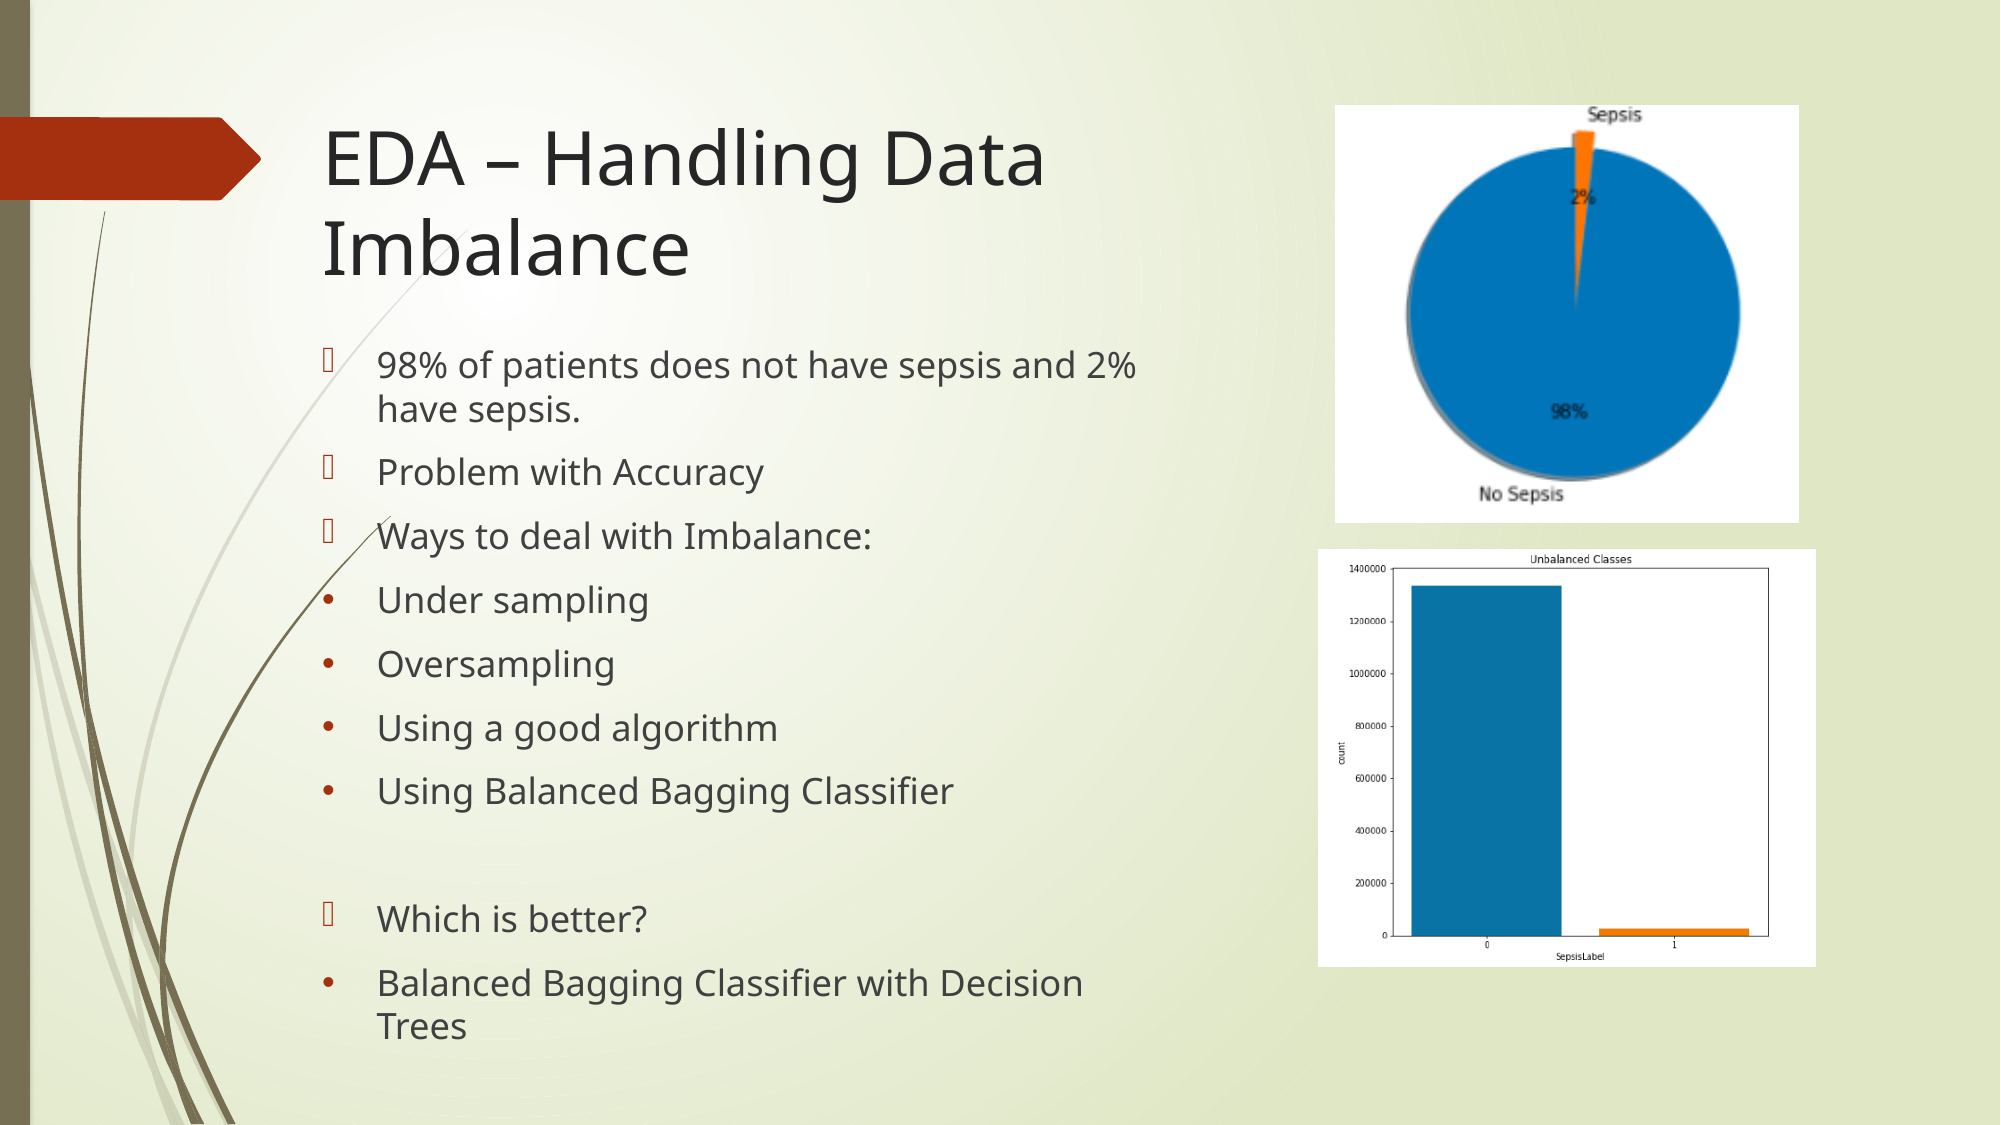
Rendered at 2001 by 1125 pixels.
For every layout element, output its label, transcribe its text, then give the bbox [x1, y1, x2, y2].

list 98% of patients does not have sepsis and 2% have sepsis. Problem with Accuracy Ways to deal with Imbalance: Under sampling Oversampling Using a good algorithm Using Balanced Bagging Classifier Which is better? Balanced Bagging Classifier with Decision Trees [307, 334, 1186, 1058]
picture [1334, 105, 1800, 523]
title EDA – Handling Data Imbalance [307, 102, 1079, 313]
picture [1317, 549, 1817, 967]
